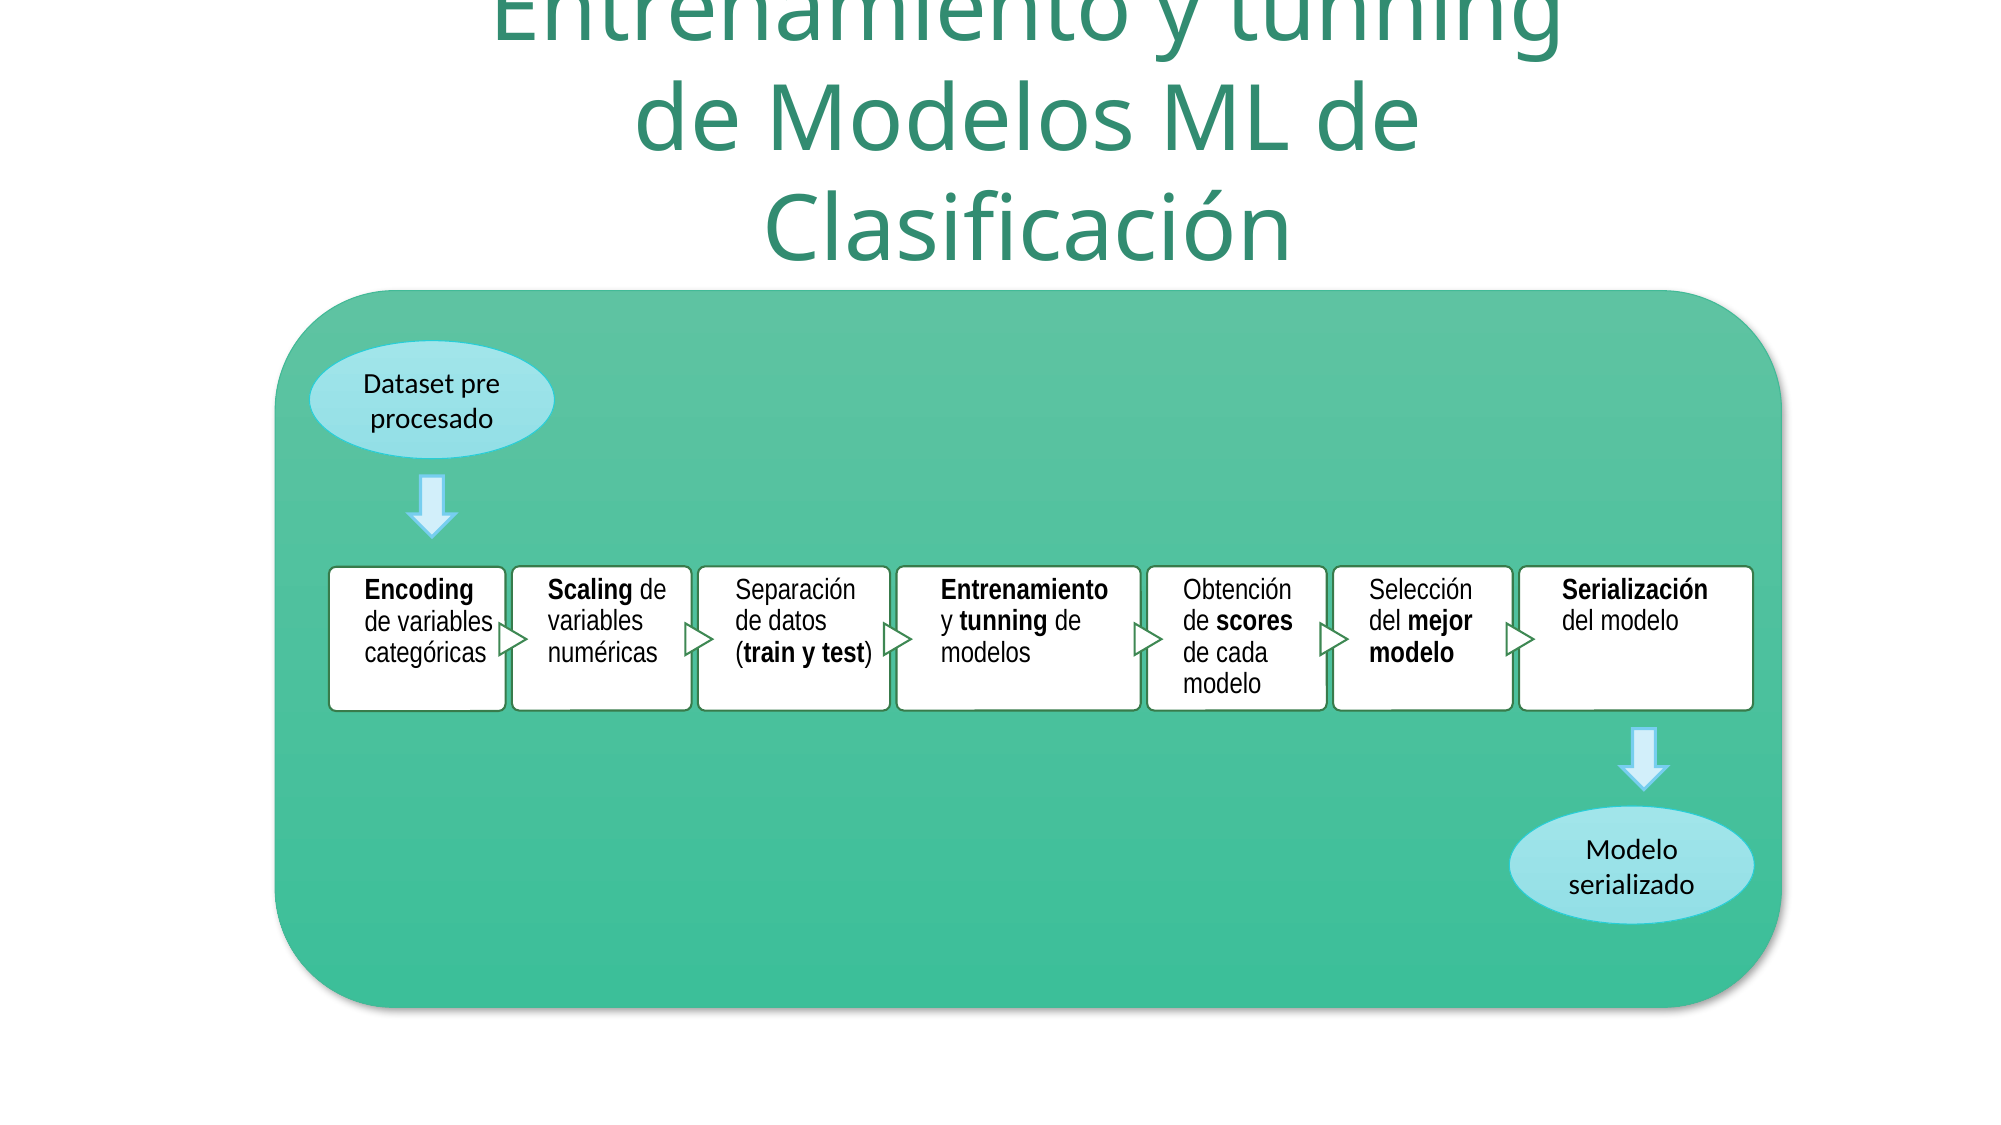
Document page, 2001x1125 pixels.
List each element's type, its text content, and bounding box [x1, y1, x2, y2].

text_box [275, 290, 1782, 1008]
text_box Entrenamiento y tunning de Modelos ML de Clasificación [410, 0, 1646, 286]
